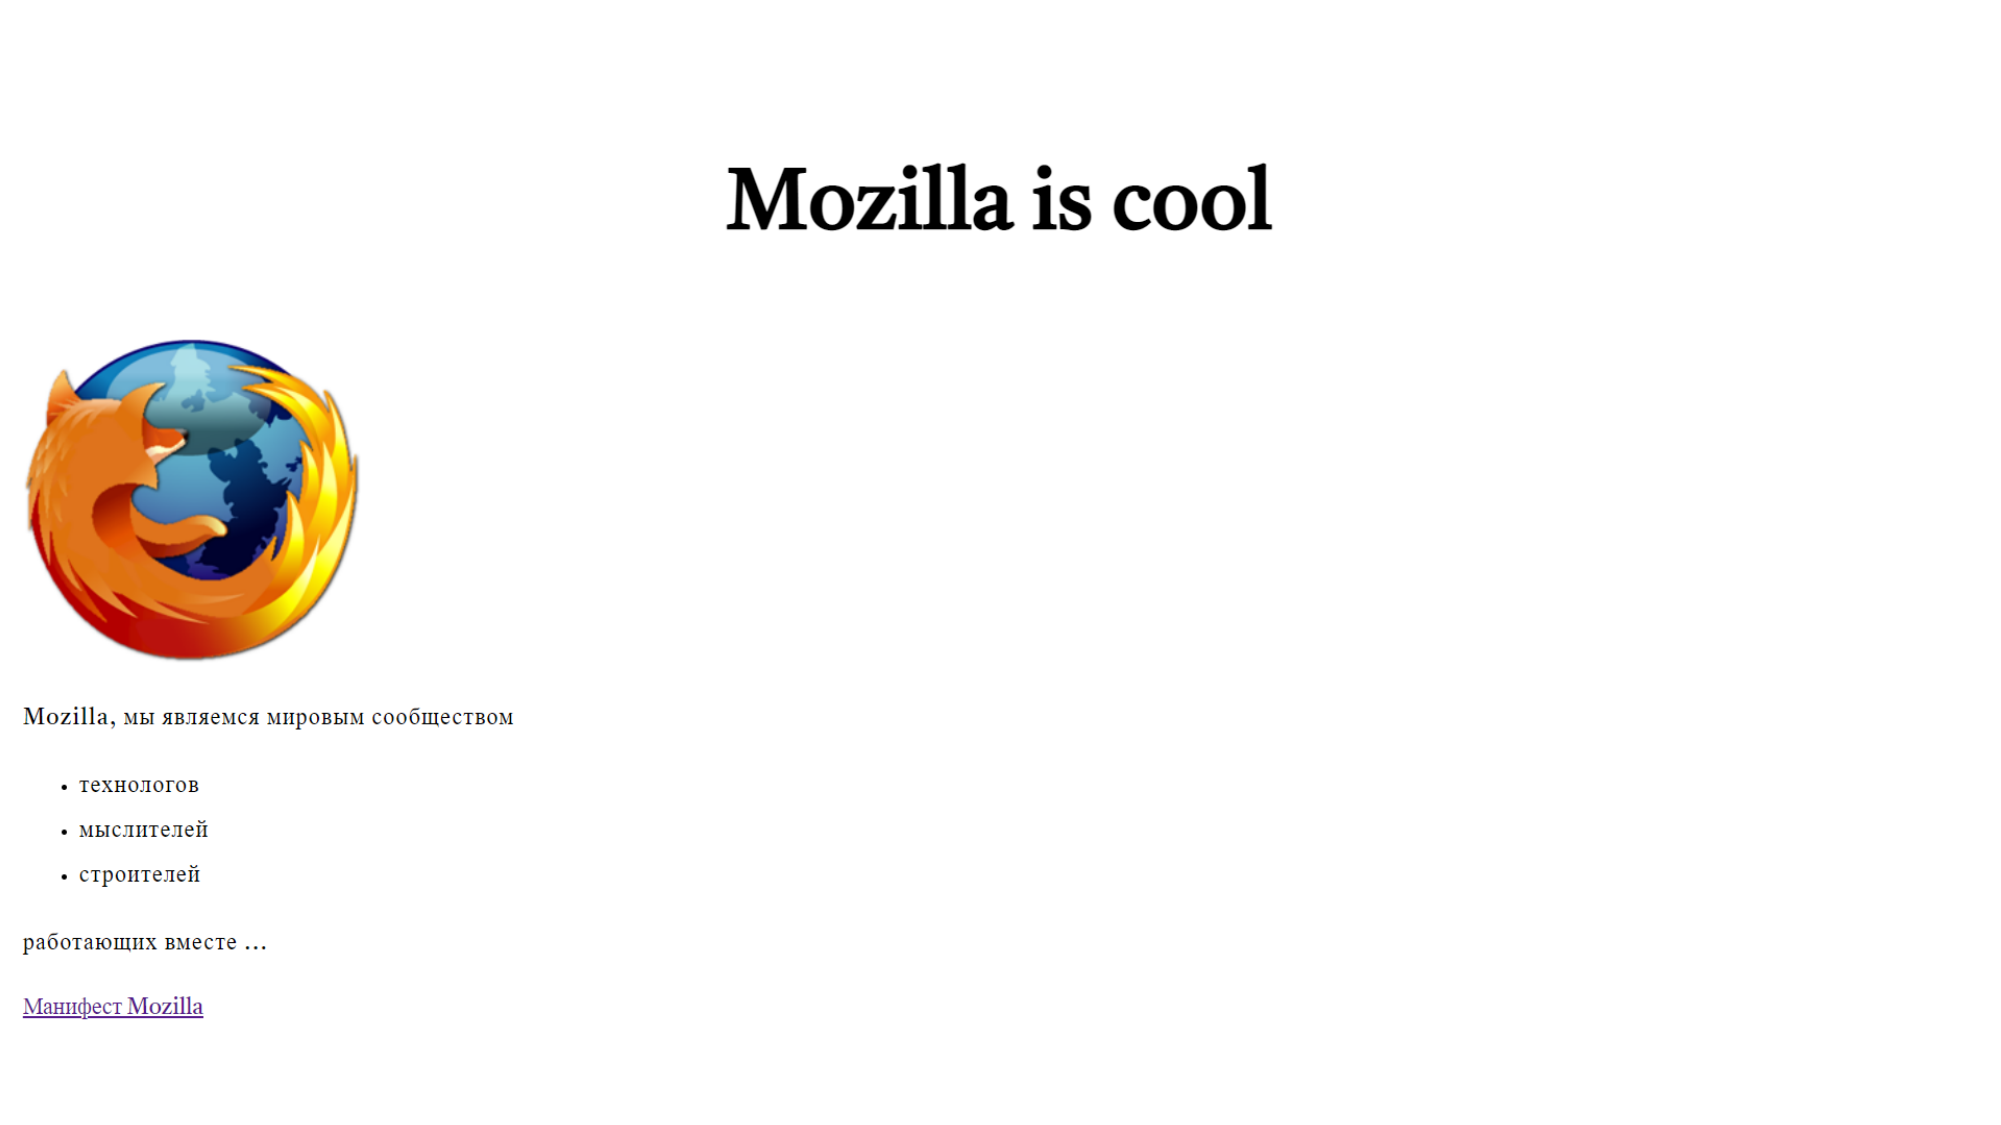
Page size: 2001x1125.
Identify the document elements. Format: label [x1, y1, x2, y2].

picture [21, 124, 1979, 1038]
